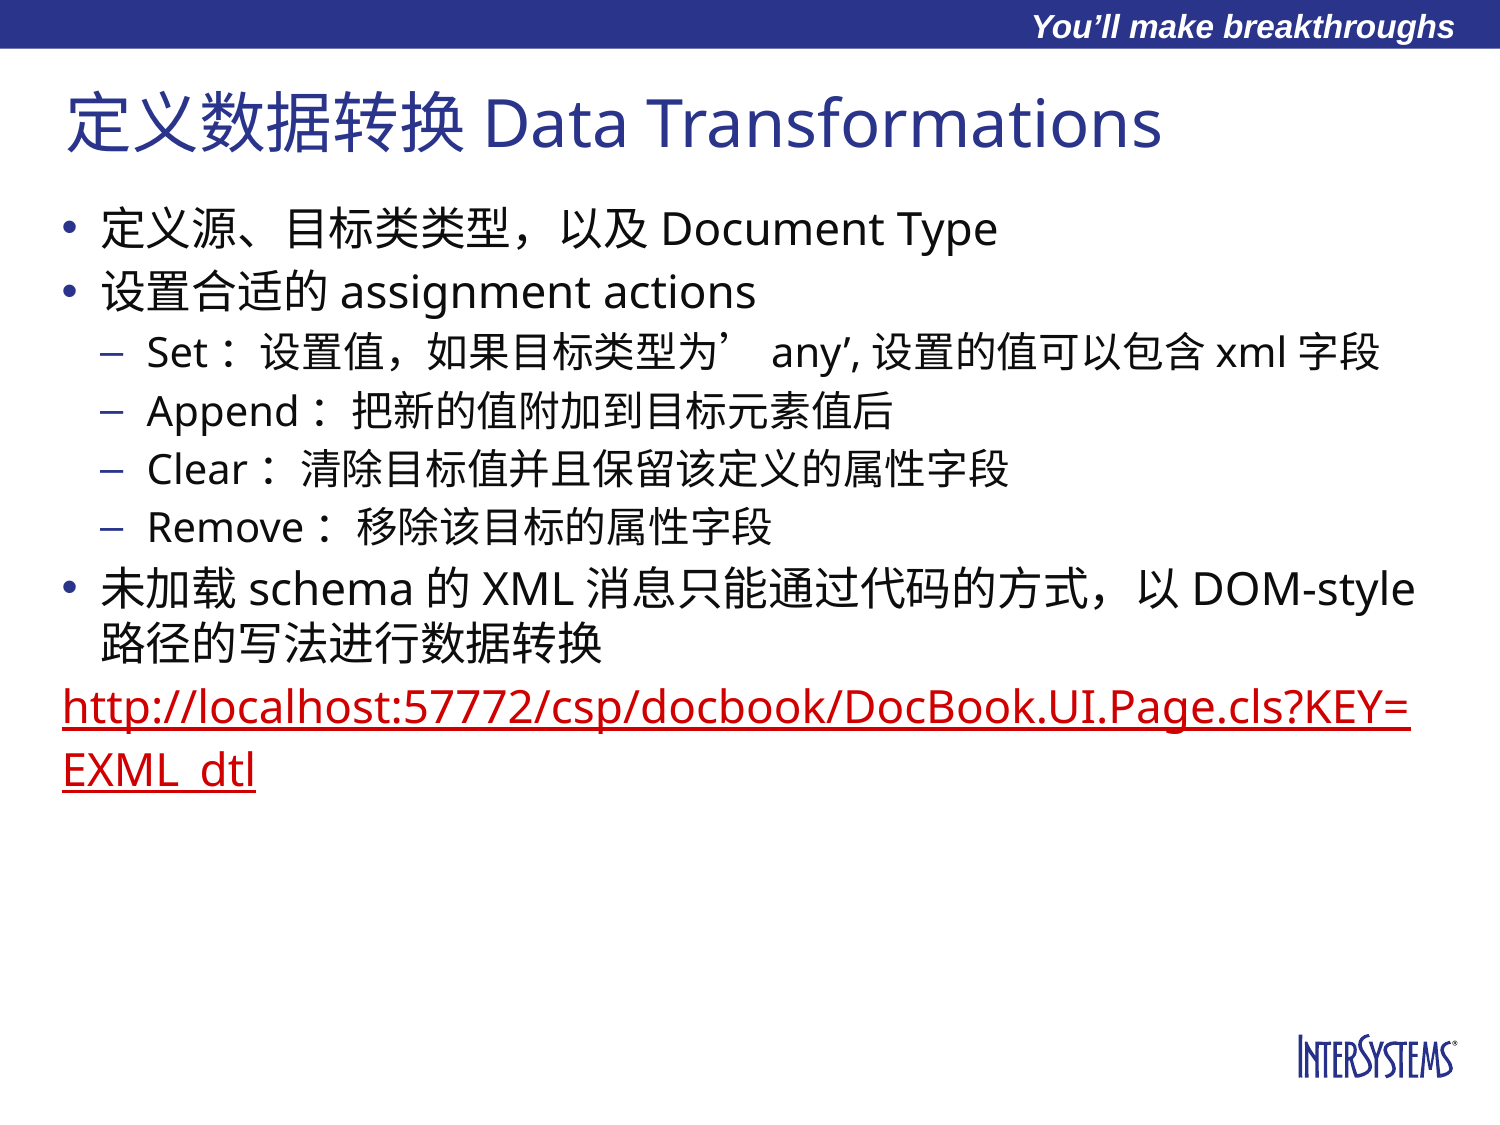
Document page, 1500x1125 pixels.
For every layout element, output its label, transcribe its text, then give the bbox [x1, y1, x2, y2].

title 定义数据转换Data Transformations [50, 58, 1444, 169]
list 定义源、目标类类型，以及Document Type 设置合适的assignment actions Set：设置值，如果目标类型为’any’,设置的值可以包含xml字段 Append：把新的值附加到目标元素值后 Clear：清除目标值并且保留该定义的属性字段 Remove：移除该目标的属性字段 未加载schema的XML消息只能通过代码的方式，以DOM-style路径的写法进行数据转换 http://localhost:57772/csp/docbook/DocBook.UI.Page.cls?KEY=EXML_dtl [46, 192, 1448, 1009]
